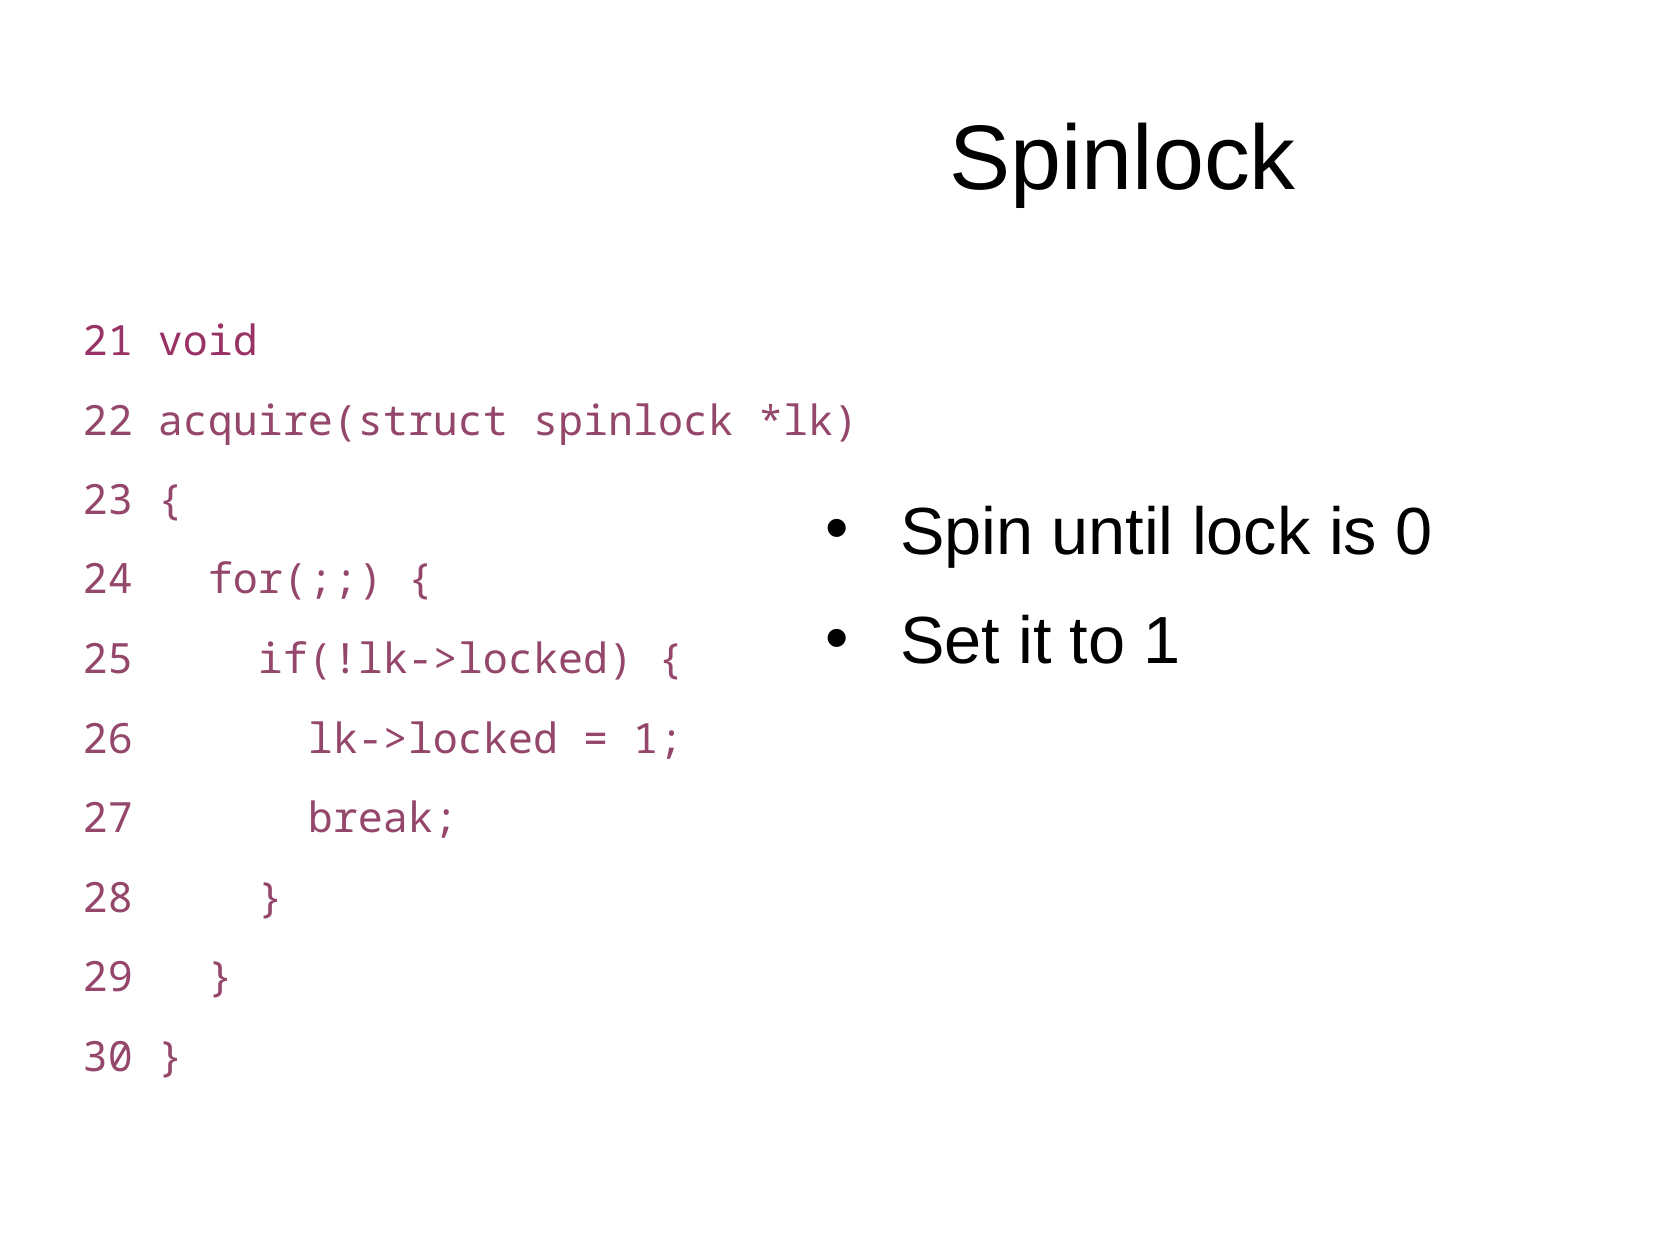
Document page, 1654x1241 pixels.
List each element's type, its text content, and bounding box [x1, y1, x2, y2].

title Spinlock [675, 49, 1571, 257]
list 21 void 22 acquire(struct spinlock *lk) 23 { 24 for(;;) { 25 if(!lk->locked) { 26 lk->locked = 1; 27 break; 28 } 29 } 30 } [82, 75, 1571, 1163]
list Spin until lock is 0 Set it to 1 [825, 487, 1571, 1126]
